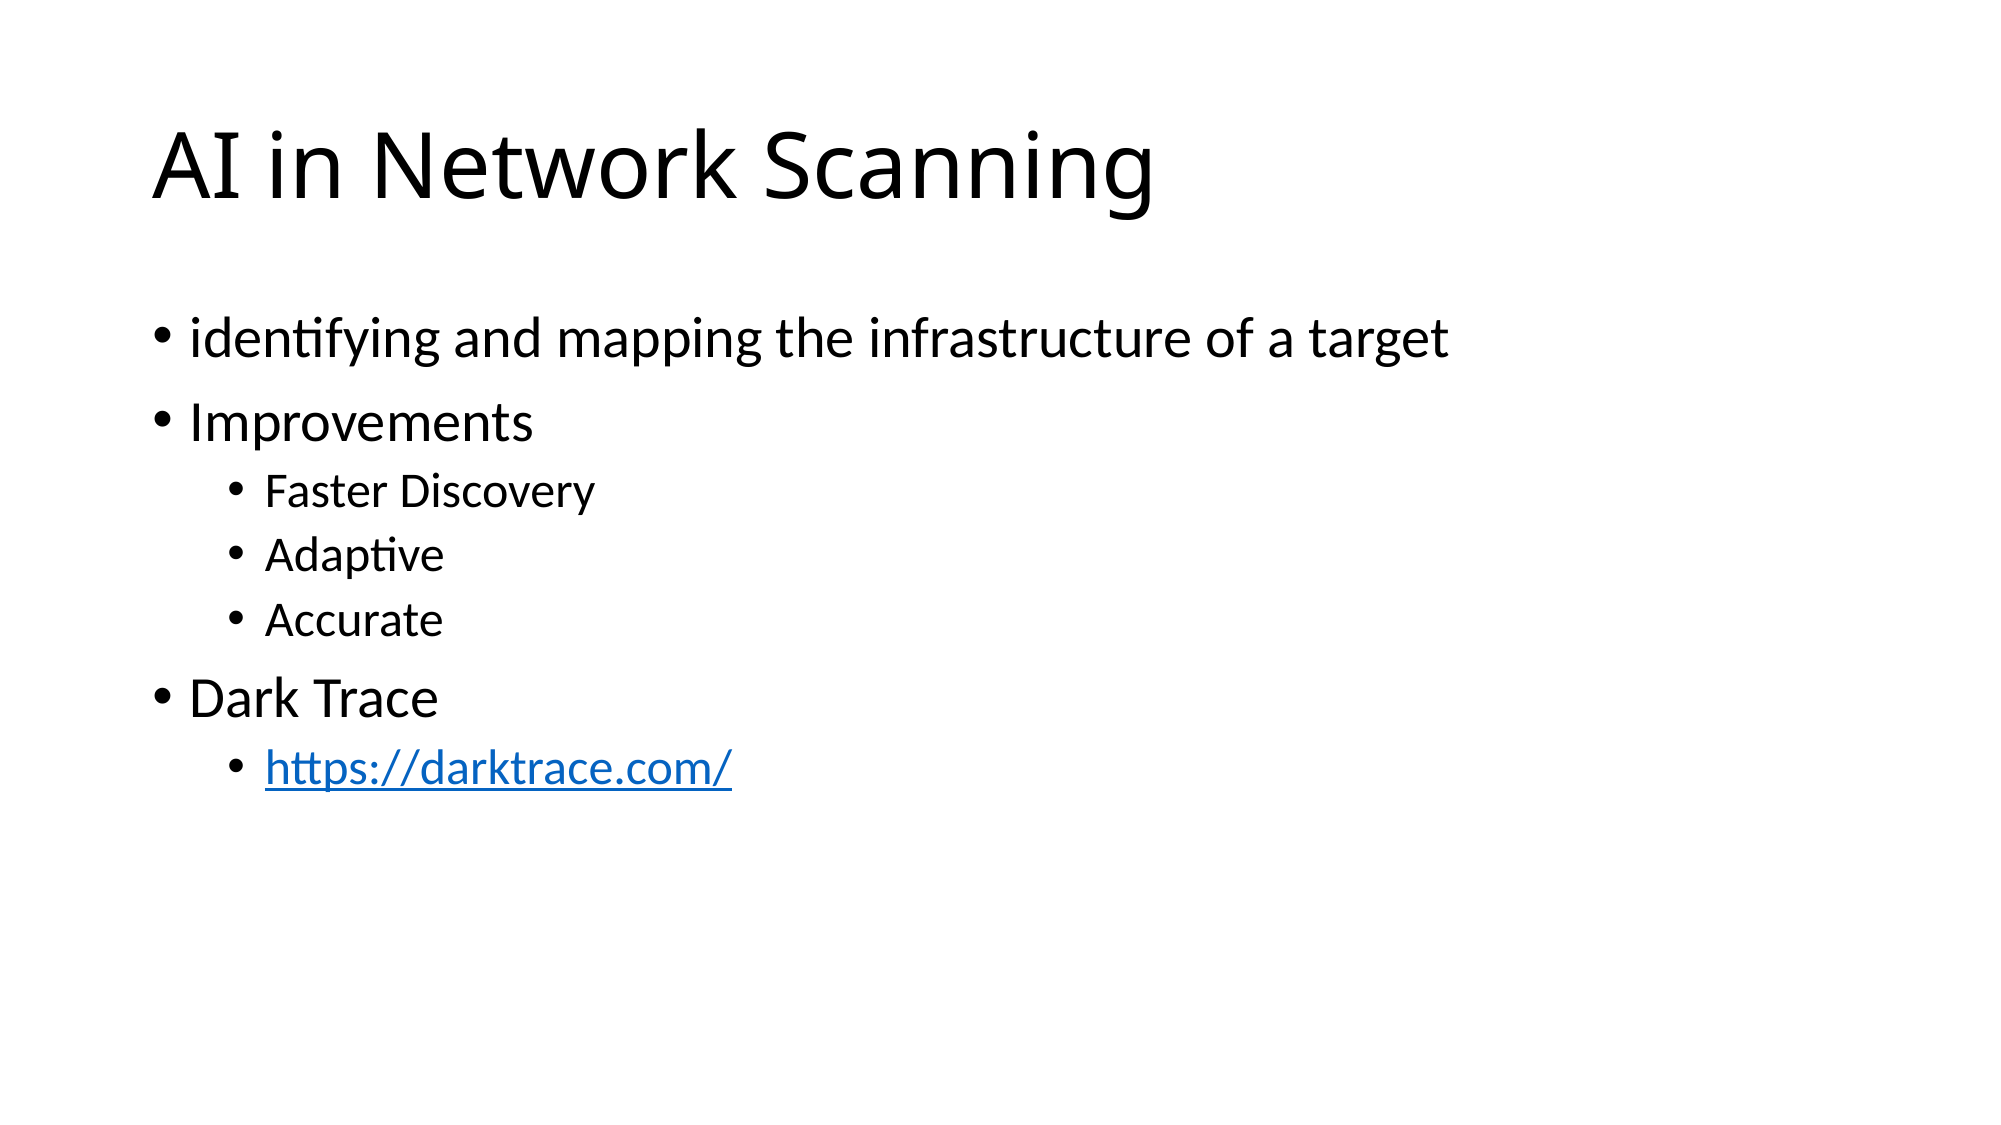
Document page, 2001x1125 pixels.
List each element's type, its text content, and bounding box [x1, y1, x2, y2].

title AI in Network Scanning [137, 59, 1863, 278]
list identifying and mapping the infrastructure of a target Improvements Faster Discovery Adaptive Accurate Dark Trace https://darktrace.com/ [137, 299, 1863, 1014]
